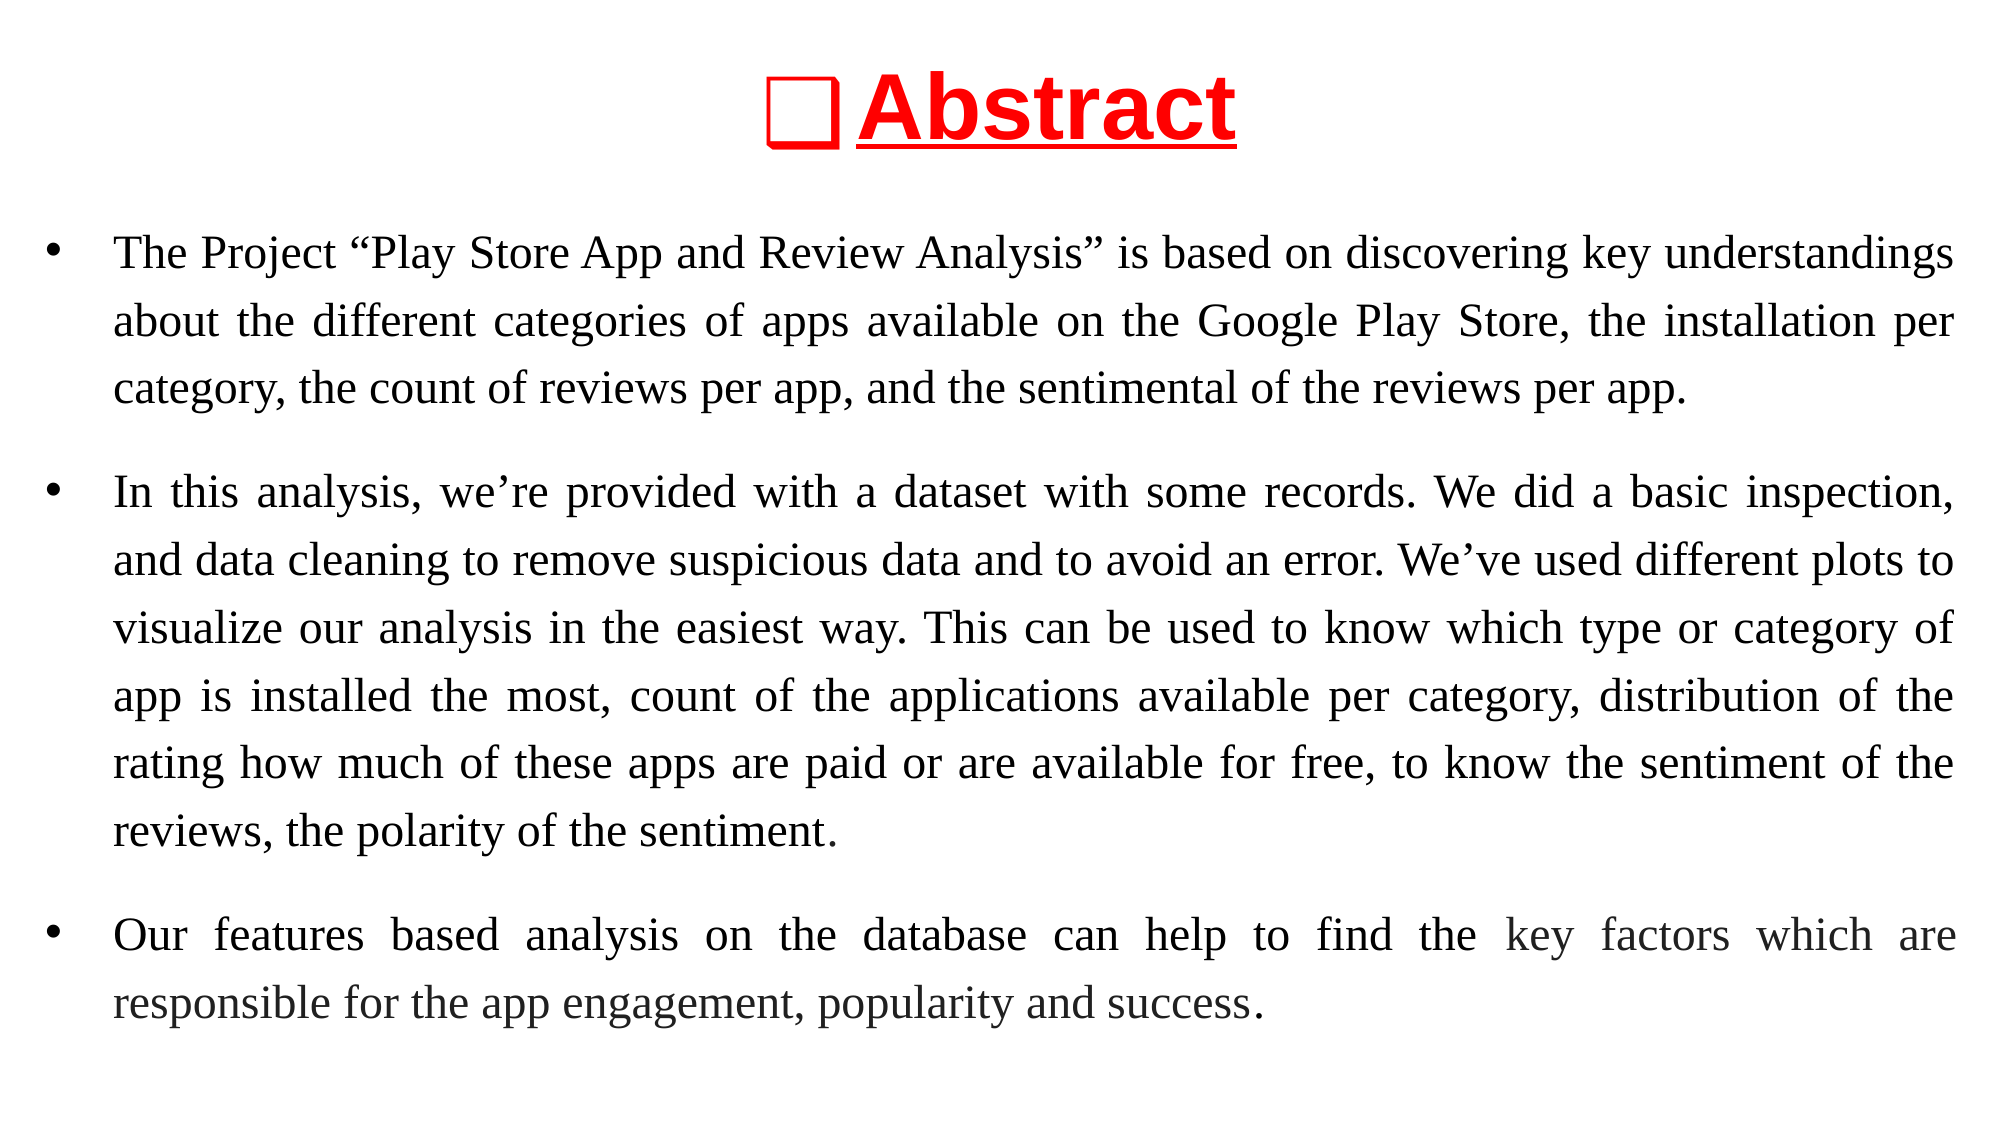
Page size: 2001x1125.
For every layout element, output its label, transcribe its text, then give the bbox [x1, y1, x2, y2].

title Abstract [137, 0, 1863, 202]
list The Project “Play Store App and Review Analysis” is based on discovering key understandings about the different categories of apps available on the Google Play Store, the installation per category, the count of reviews per app, and the sentimental of the reviews per app. In this analysis, we’re provided with a dataset with some records. We did a basic inspection, and data cleaning to remove suspicious data and to avoid an error. We’ve used different plots to visualize our analysis in the easiest way. This can be used to know which type or category of app is installed the most, count of the applications available per category, distribution of the rating how much of these apps are paid or are available for free, to know the sentiment of the reviews, the polarity of the sentiment. Our features based analysis on the database can help to find the key factors which are responsible for the app engagement, popularity and success. [23, 202, 1977, 1060]
